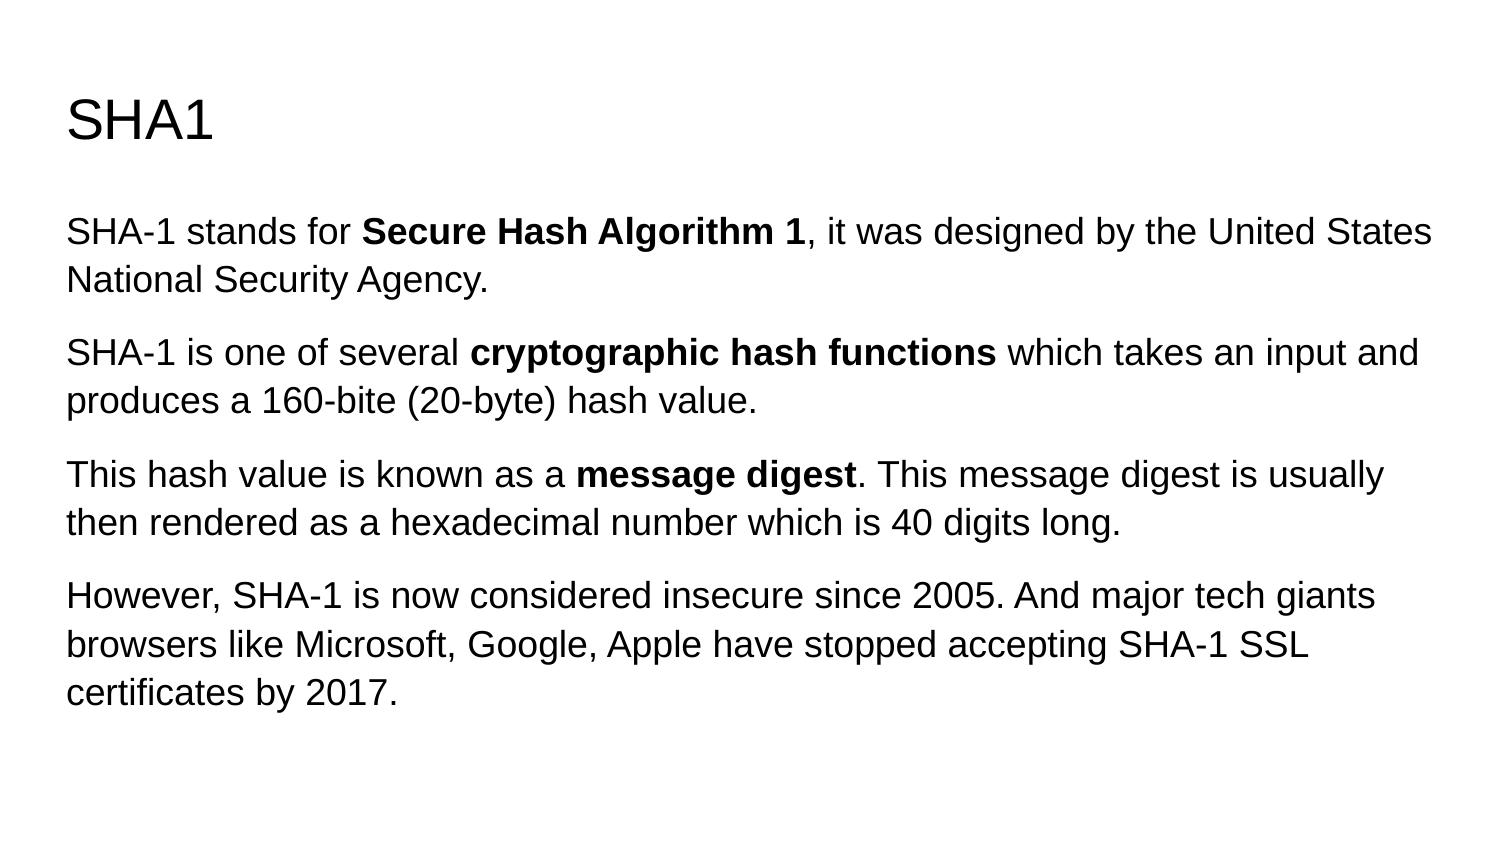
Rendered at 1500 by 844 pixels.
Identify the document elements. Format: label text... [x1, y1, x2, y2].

list SHA-1 stands for Secure Hash Algorithm 1, it was designed by the United States National Security Agency. SHA-1 is one of several cryptographic hash functions which takes an input and produces a 160-bite (20-byte) hash value. This hash value is known as a message digest. This message digest is usually then rendered as a hexadecimal number which is 40 digits long. However, SHA-1 is now considered insecure since 2005. And major tech giants browsers like Microsoft, Google, Apple have stopped accepting SHA-1 SSL certificates by 2017. [51, 189, 1449, 750]
title SHA1 [51, 72, 1449, 167]
